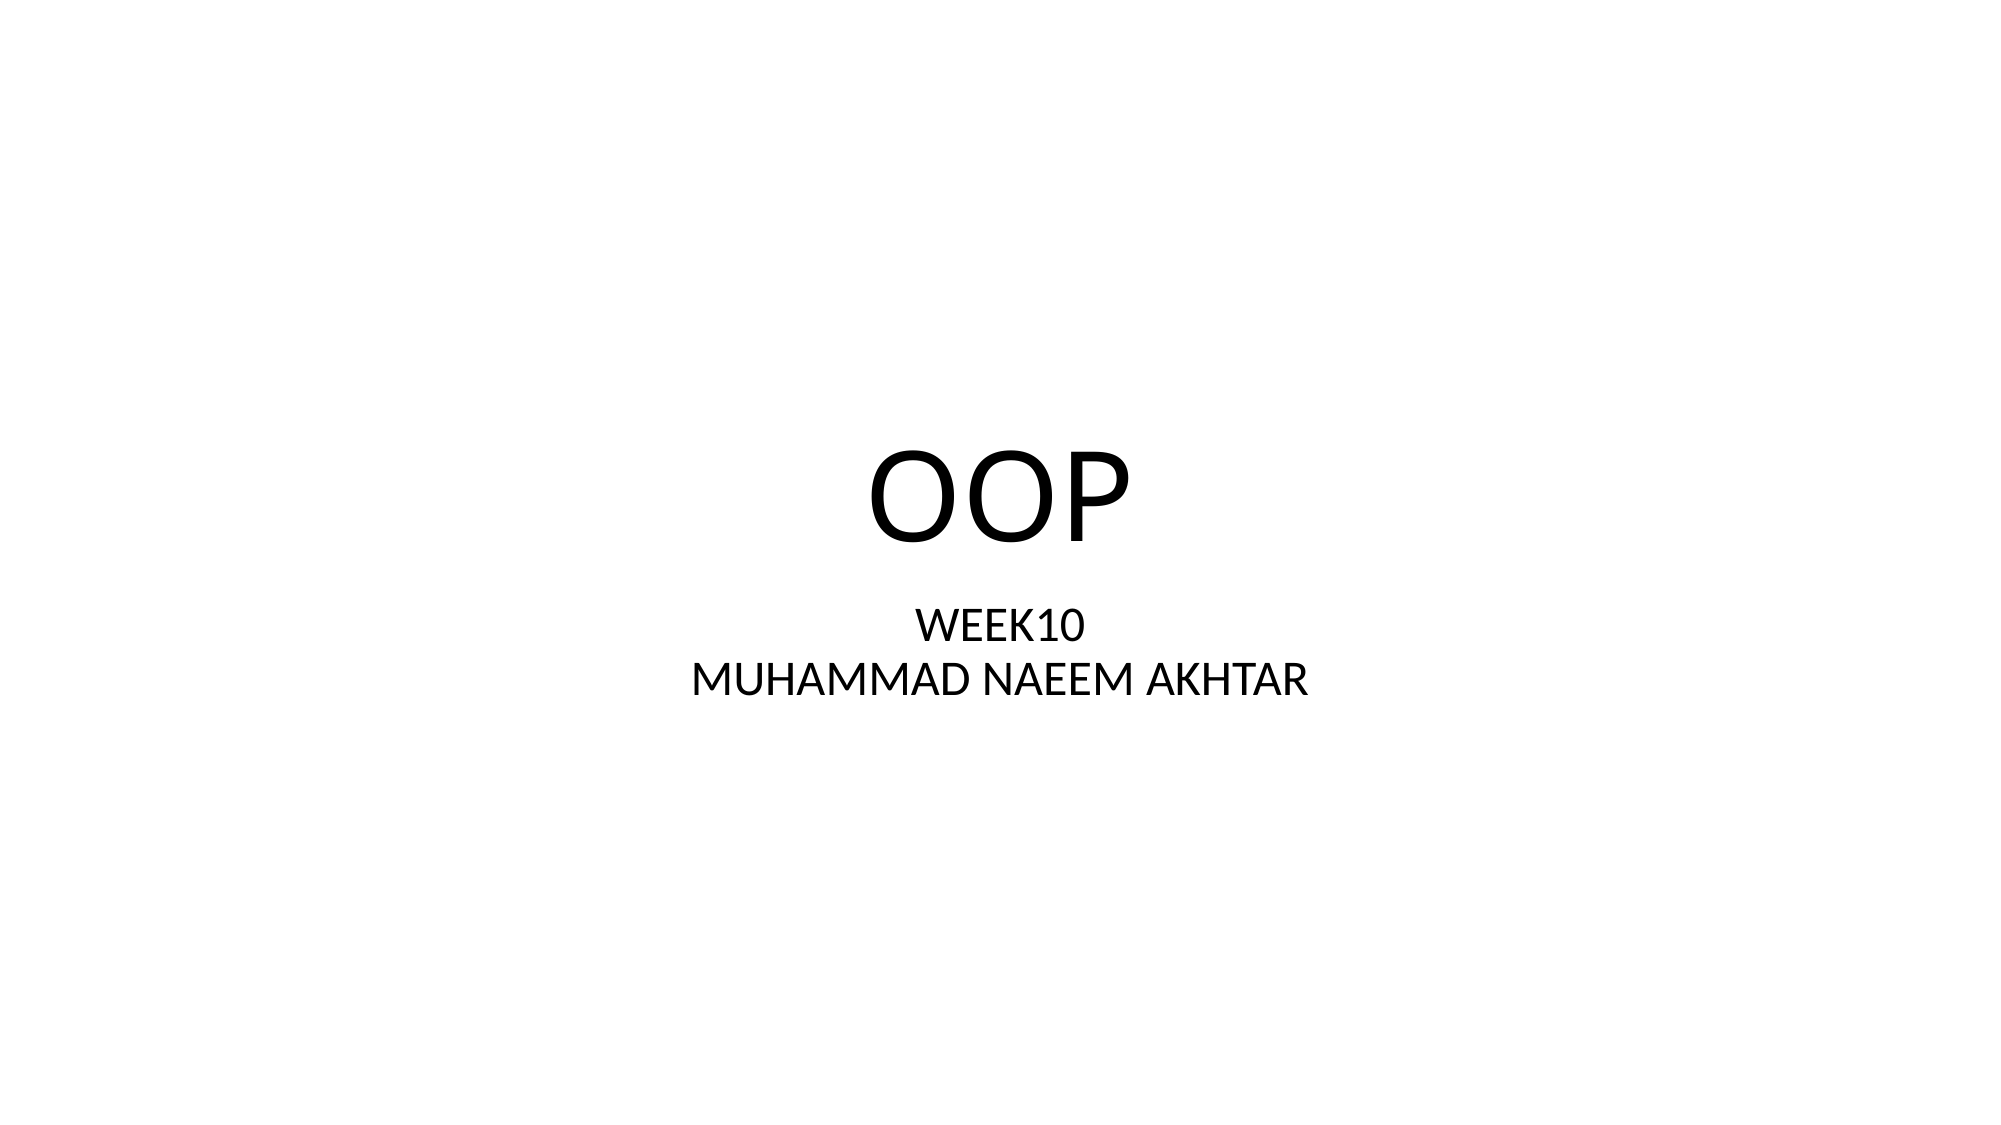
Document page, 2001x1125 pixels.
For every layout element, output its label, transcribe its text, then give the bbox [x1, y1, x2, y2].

subtitle WEEK10 MUHAMMAD NAEEM AKHTAR [249, 590, 1750, 863]
title OOP [249, 184, 1750, 576]
